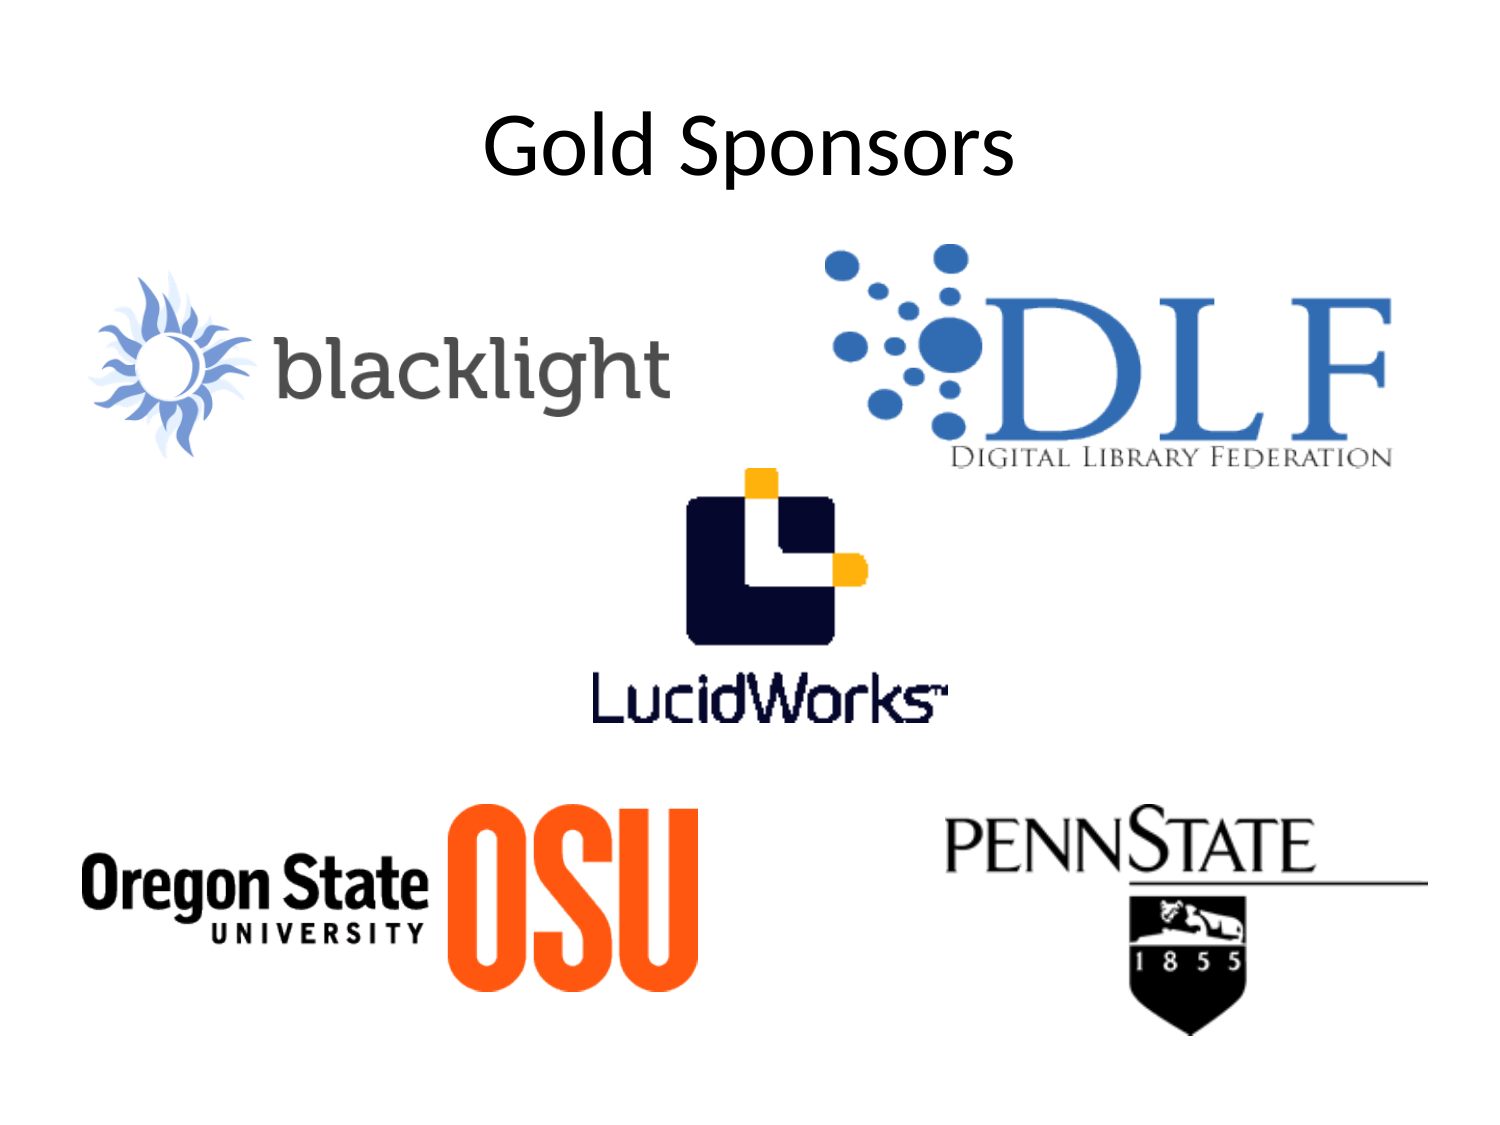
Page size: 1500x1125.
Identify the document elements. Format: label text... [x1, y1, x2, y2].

picture [944, 804, 1428, 1036]
picture [82, 804, 698, 993]
picture [74, 244, 1394, 724]
title Gold Sponsors [75, 45, 1425, 233]
